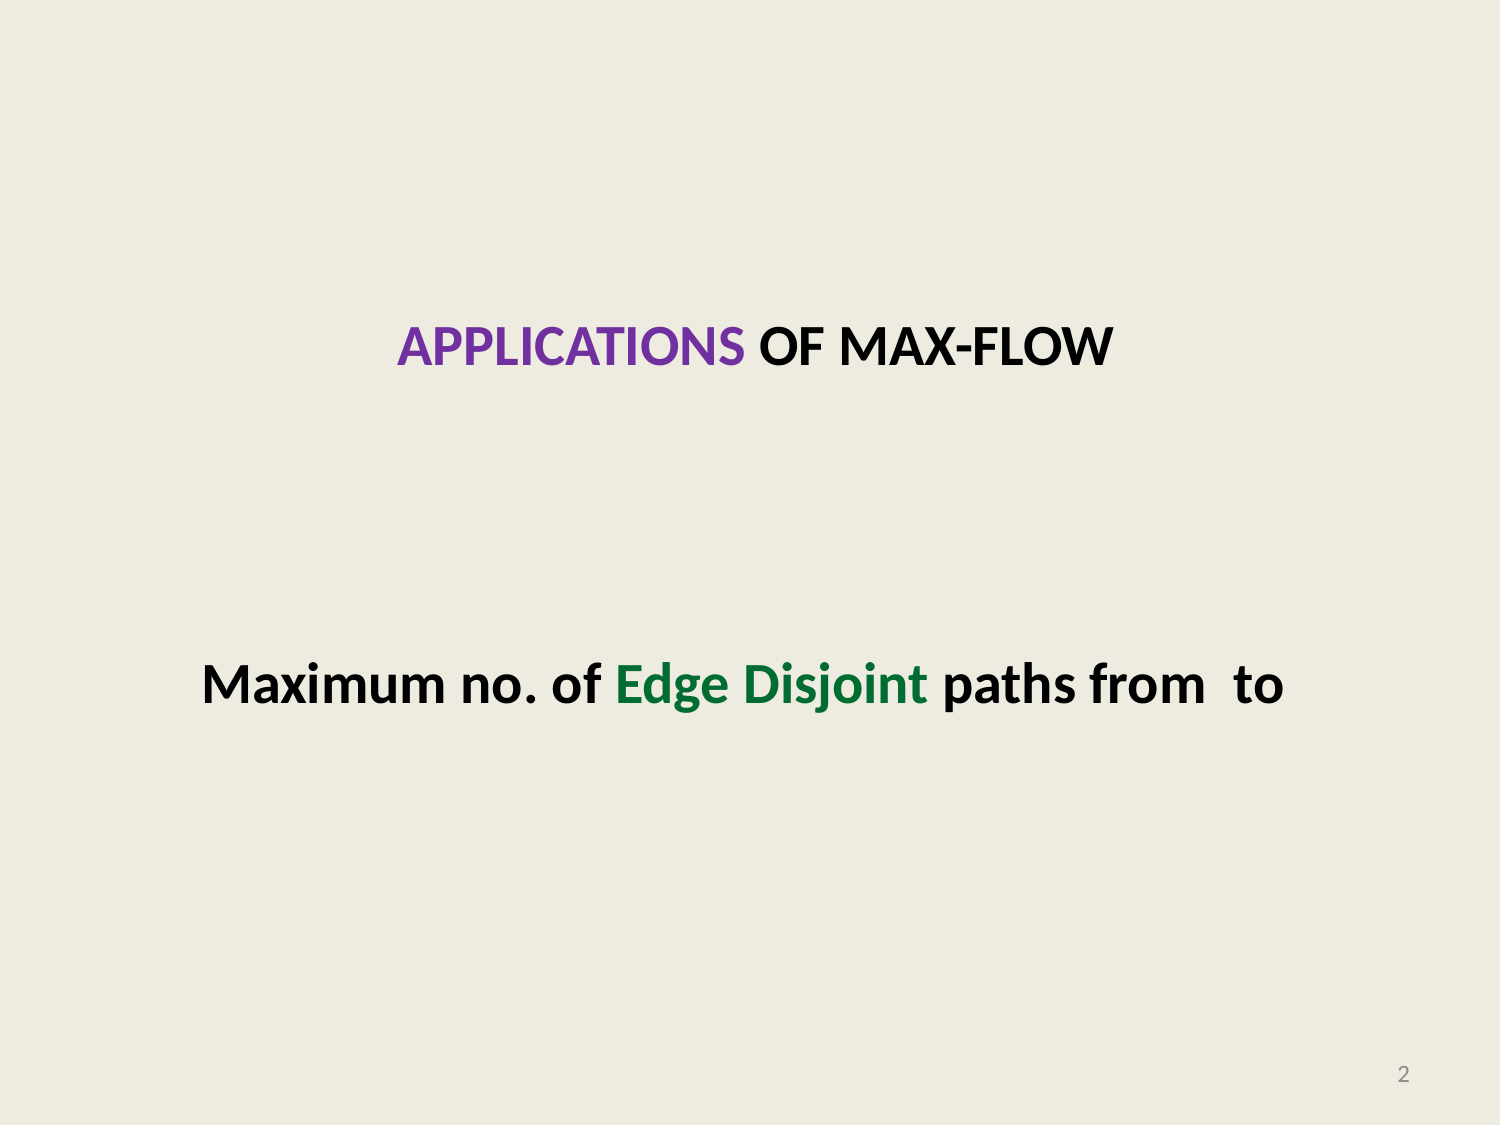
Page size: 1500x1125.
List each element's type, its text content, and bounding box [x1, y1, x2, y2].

title Applications of max-flow [118, 299, 1394, 524]
slide_number 2 [1074, 1042, 1425, 1103]
